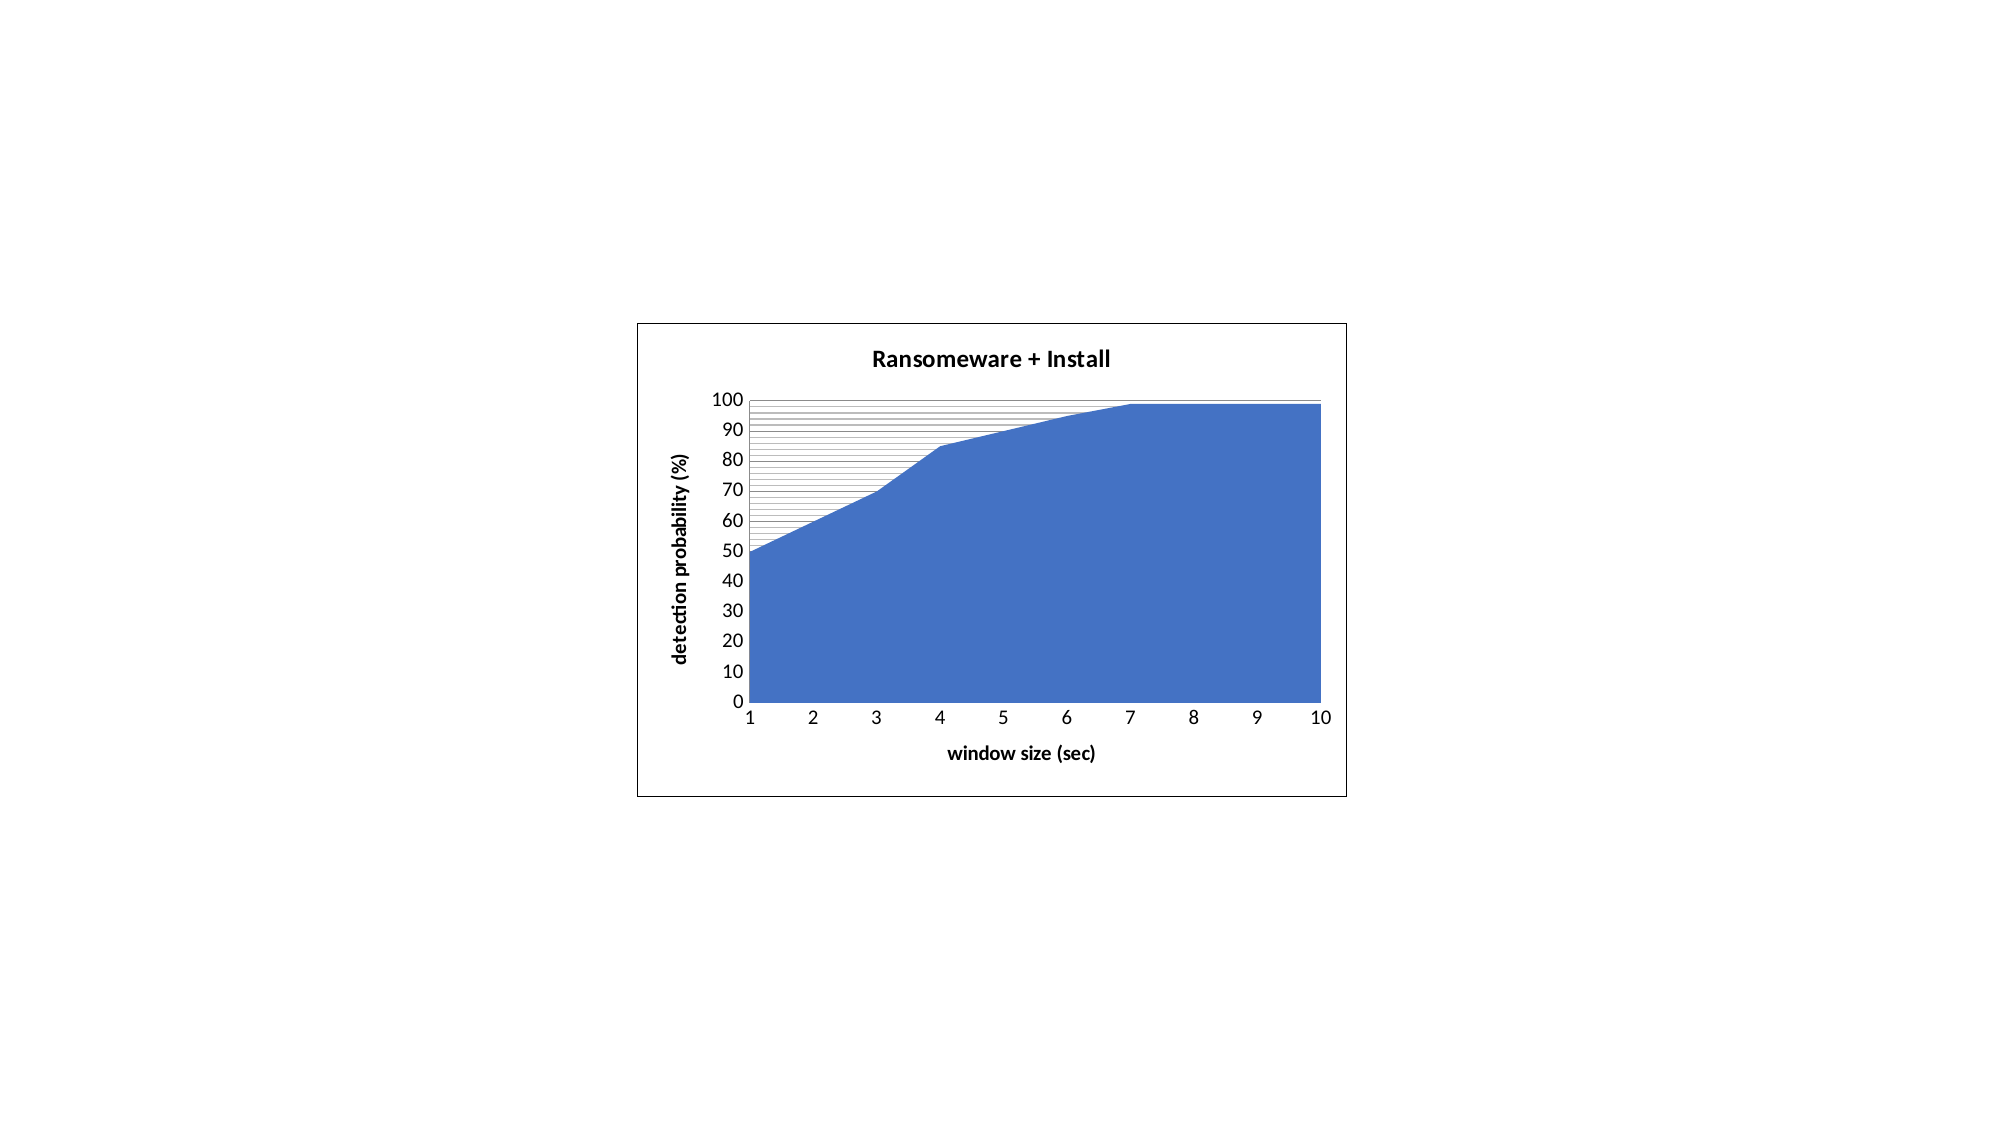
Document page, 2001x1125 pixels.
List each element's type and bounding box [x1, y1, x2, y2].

chart [637, 323, 1347, 797]
